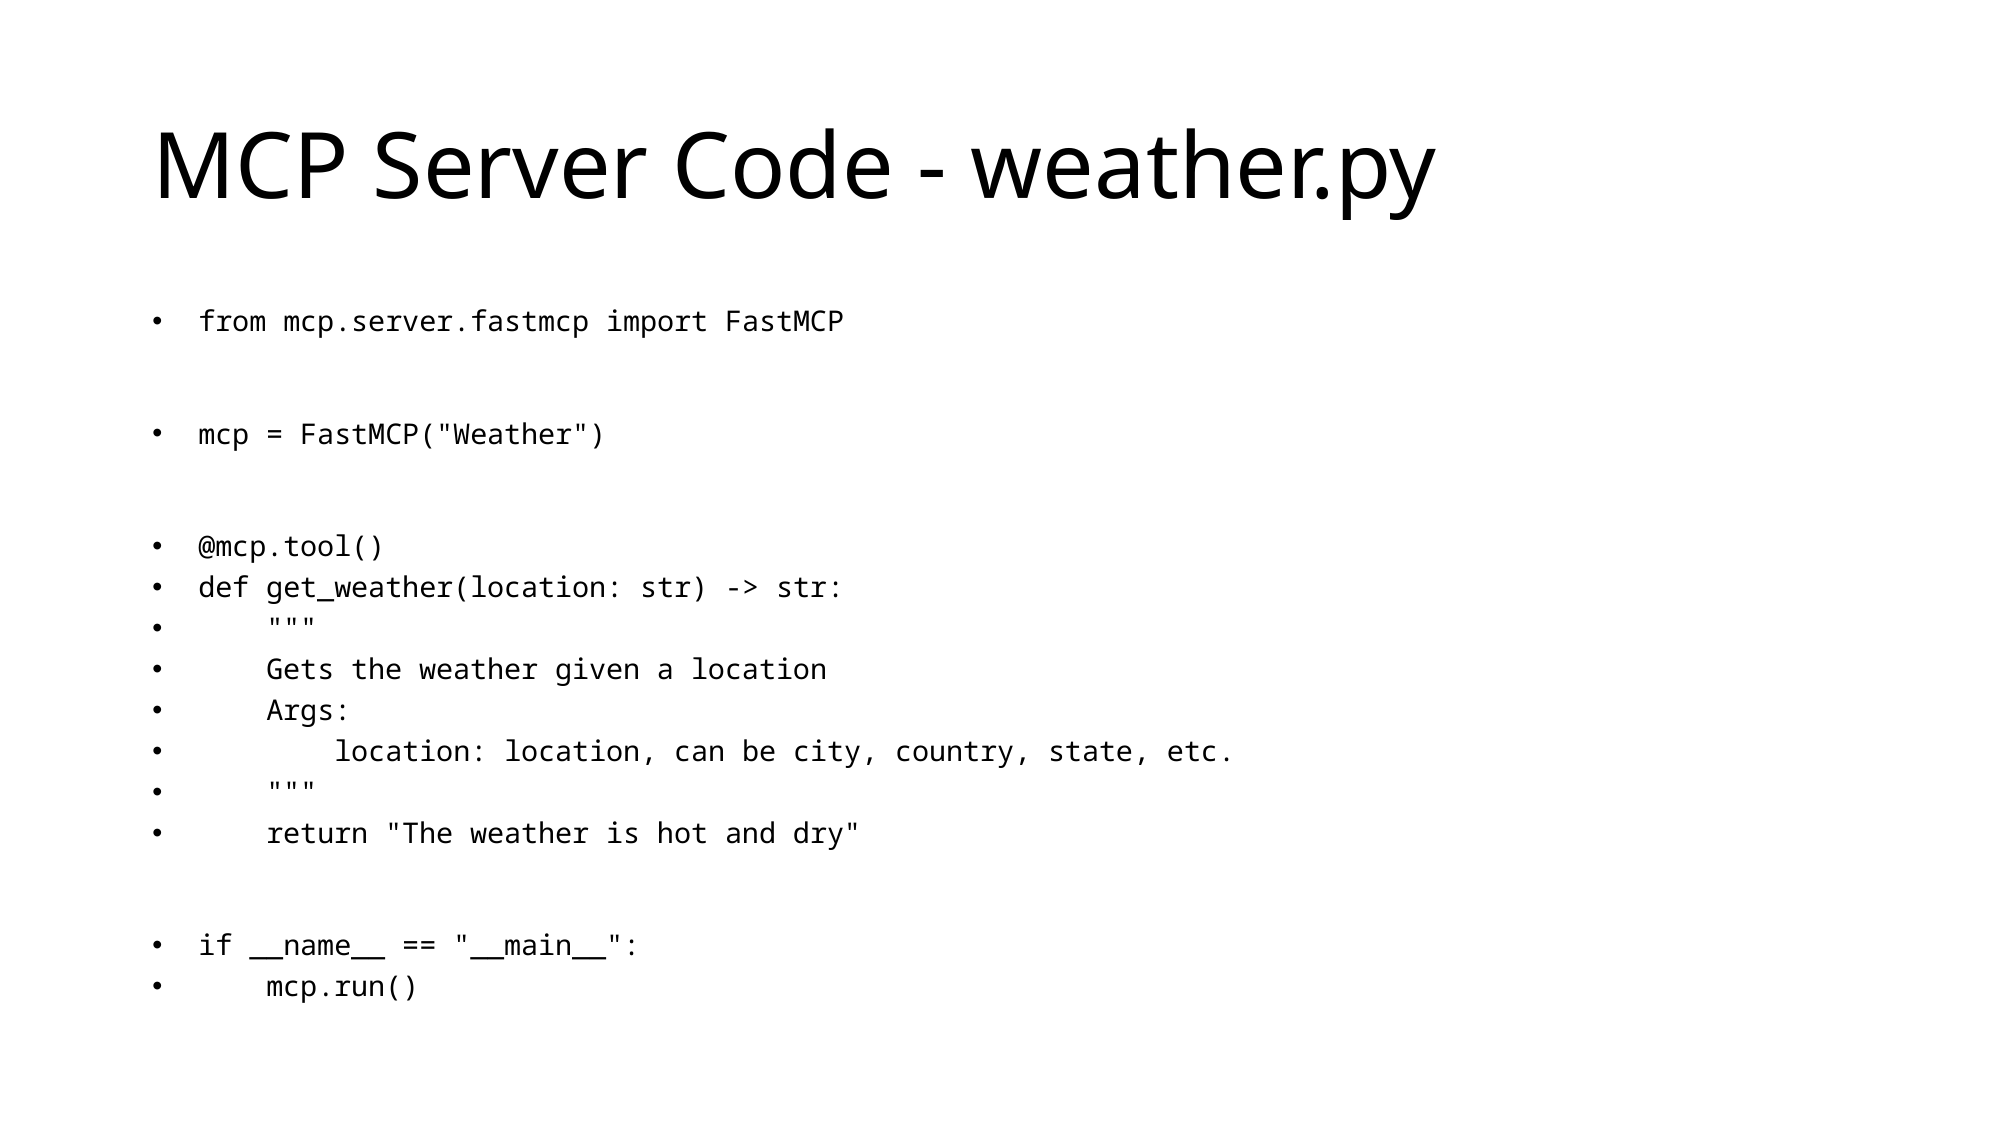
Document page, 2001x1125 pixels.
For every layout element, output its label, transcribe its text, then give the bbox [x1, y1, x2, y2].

title MCP Server Code - weather.py [137, 59, 1863, 278]
list from mcp.server.fastmcp import FastMCP mcp = FastMCP("Weather") @mcp.tool() def get_weather(location: str) -> str: """ Gets the weather given a location Args: location: location, can be city, country, state, etc. """ return "The weather is hot and dry" if __name__ == "__main__": mcp.run() [137, 299, 1863, 1014]
